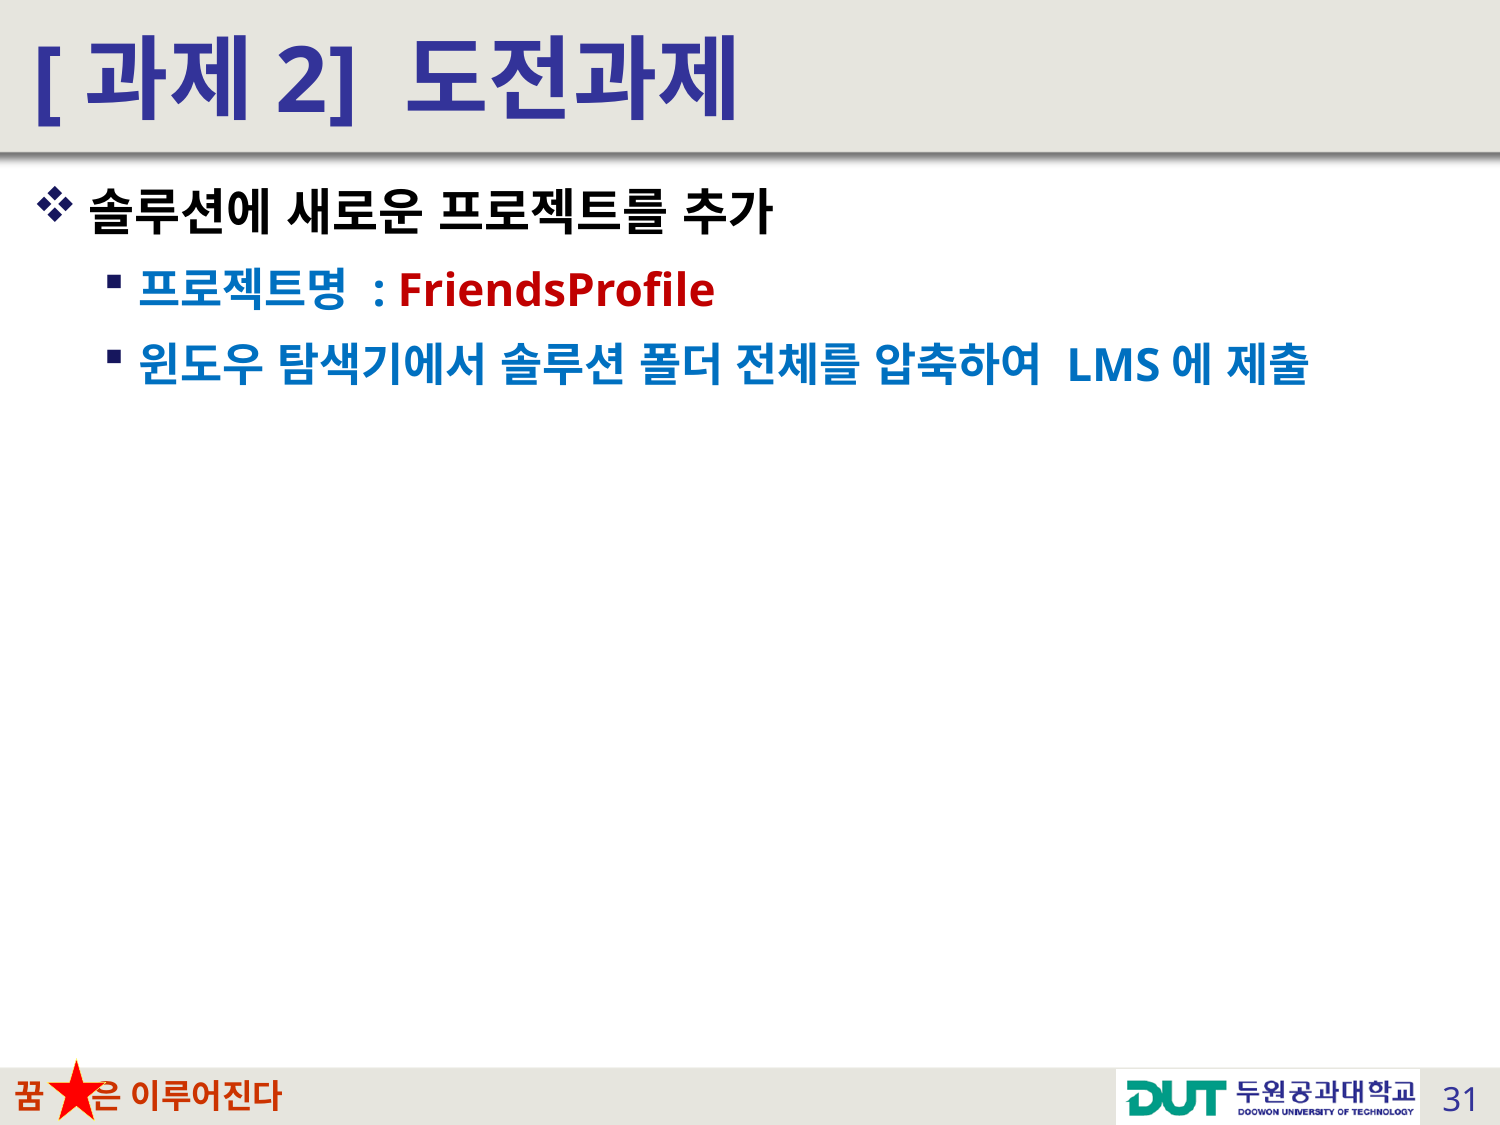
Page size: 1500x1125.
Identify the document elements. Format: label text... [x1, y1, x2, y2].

list 솔루션에 새로운 프로젝트를 추가 프로젝트명 : FriendsProfile 윈도우 탐색기에서 솔루션 폴더 전체를 압축하여 LMS에 제출 [17, 160, 1487, 1067]
title [과제2] 도전과제 [17, 8, 1483, 142]
picture [0, 1066, 1500, 1125]
picture [100, 1085, 113, 1090]
picture [0, 0, 1500, 173]
